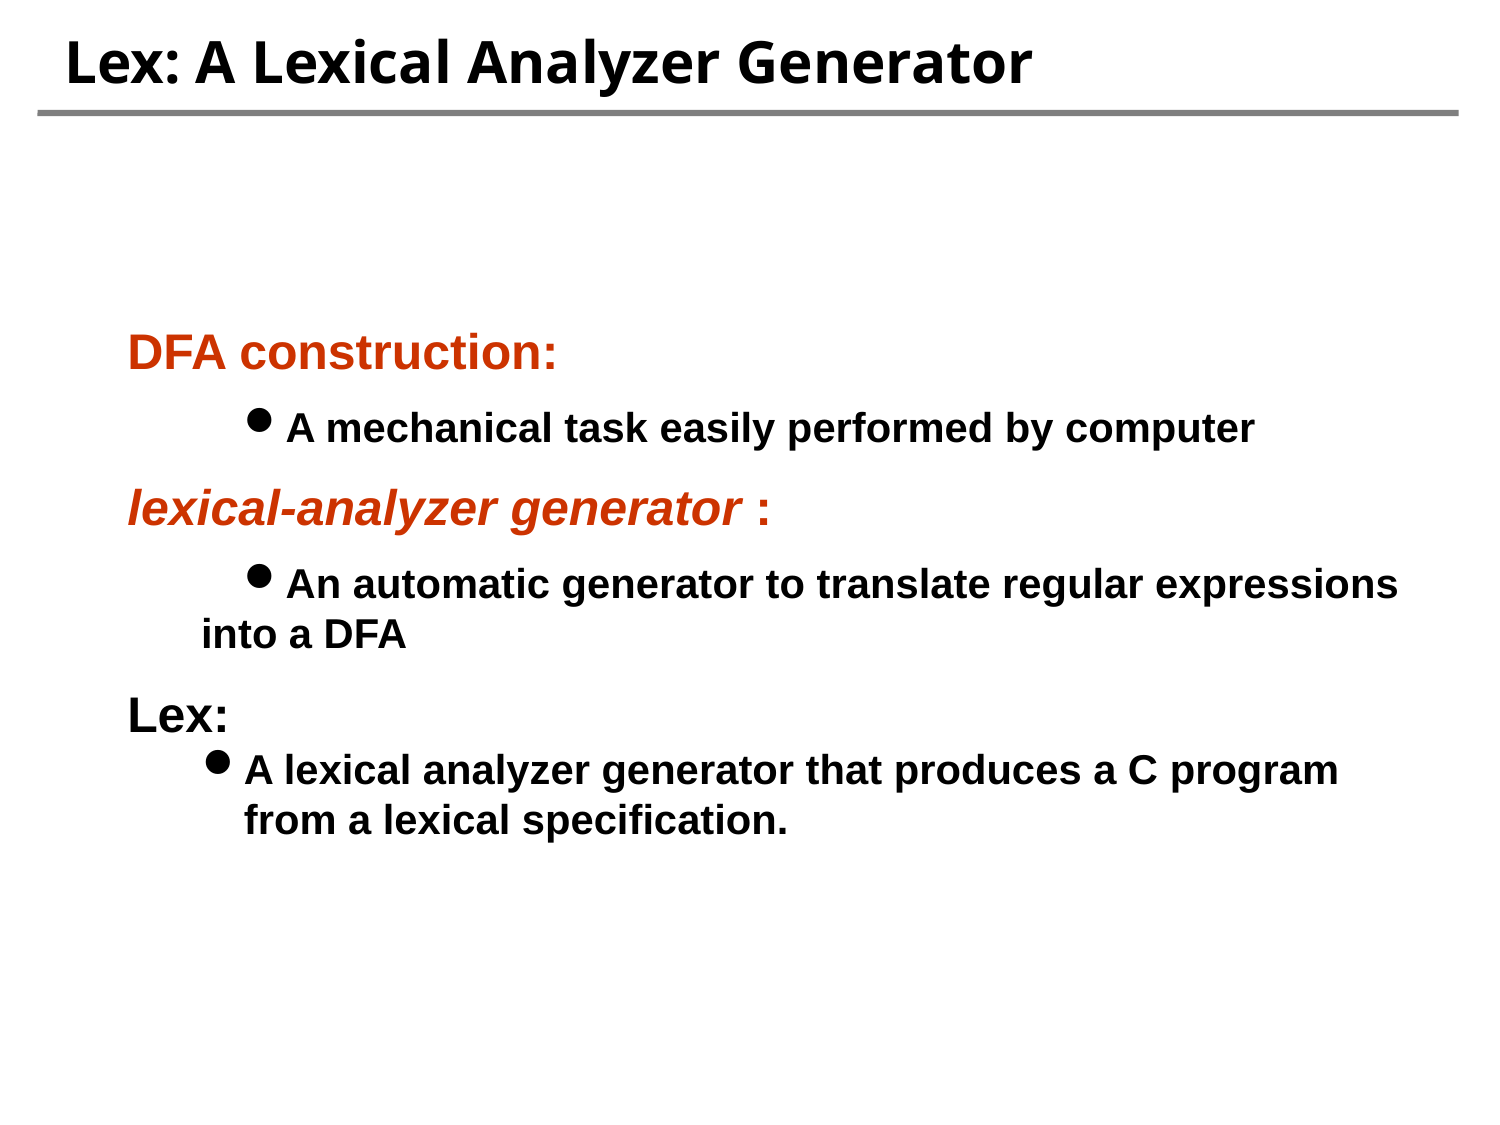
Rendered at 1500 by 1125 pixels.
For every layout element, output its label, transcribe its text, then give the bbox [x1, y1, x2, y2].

title Lex: A Lexical Analyzer Generator [64, 25, 1088, 97]
text_box DFA construction: A mechanical task easily performed by computer lexical-analyzer generator : An automatic generator to translate regular expressions into a DFA [112, 312, 1450, 664]
text_box Lex: A lexical analyzer generator that produces a C program from a lexical specification. [112, 675, 1438, 900]
